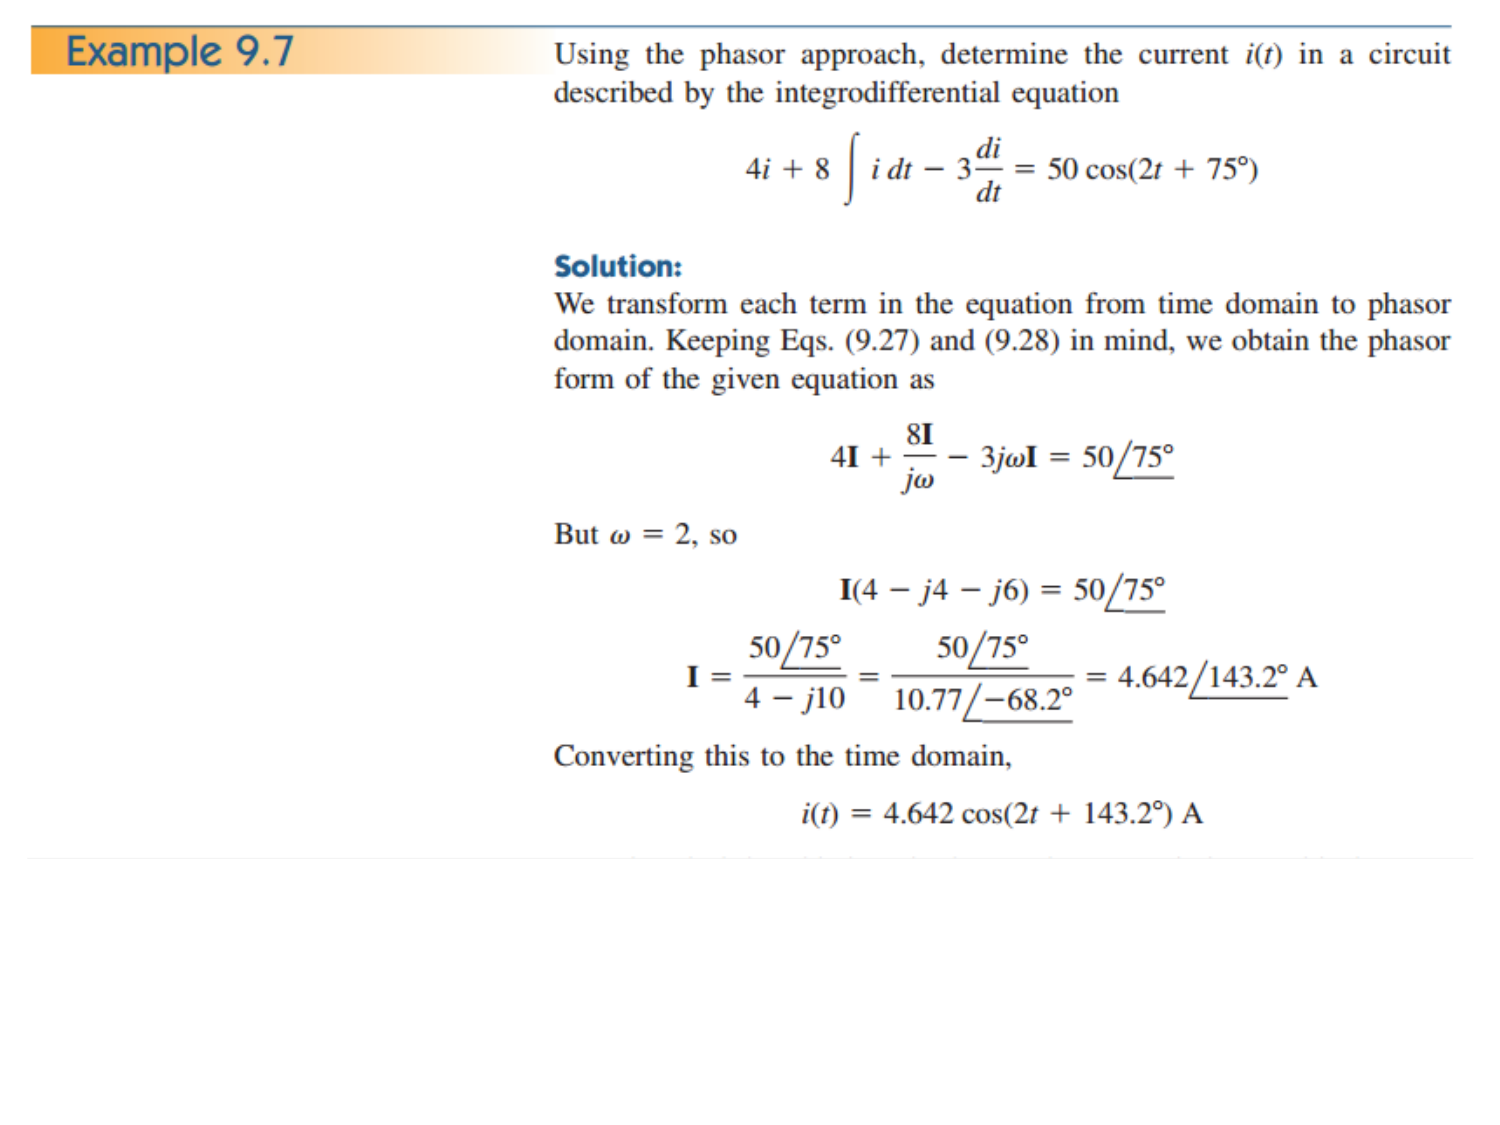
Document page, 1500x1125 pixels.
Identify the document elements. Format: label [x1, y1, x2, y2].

picture [27, 20, 1474, 859]
